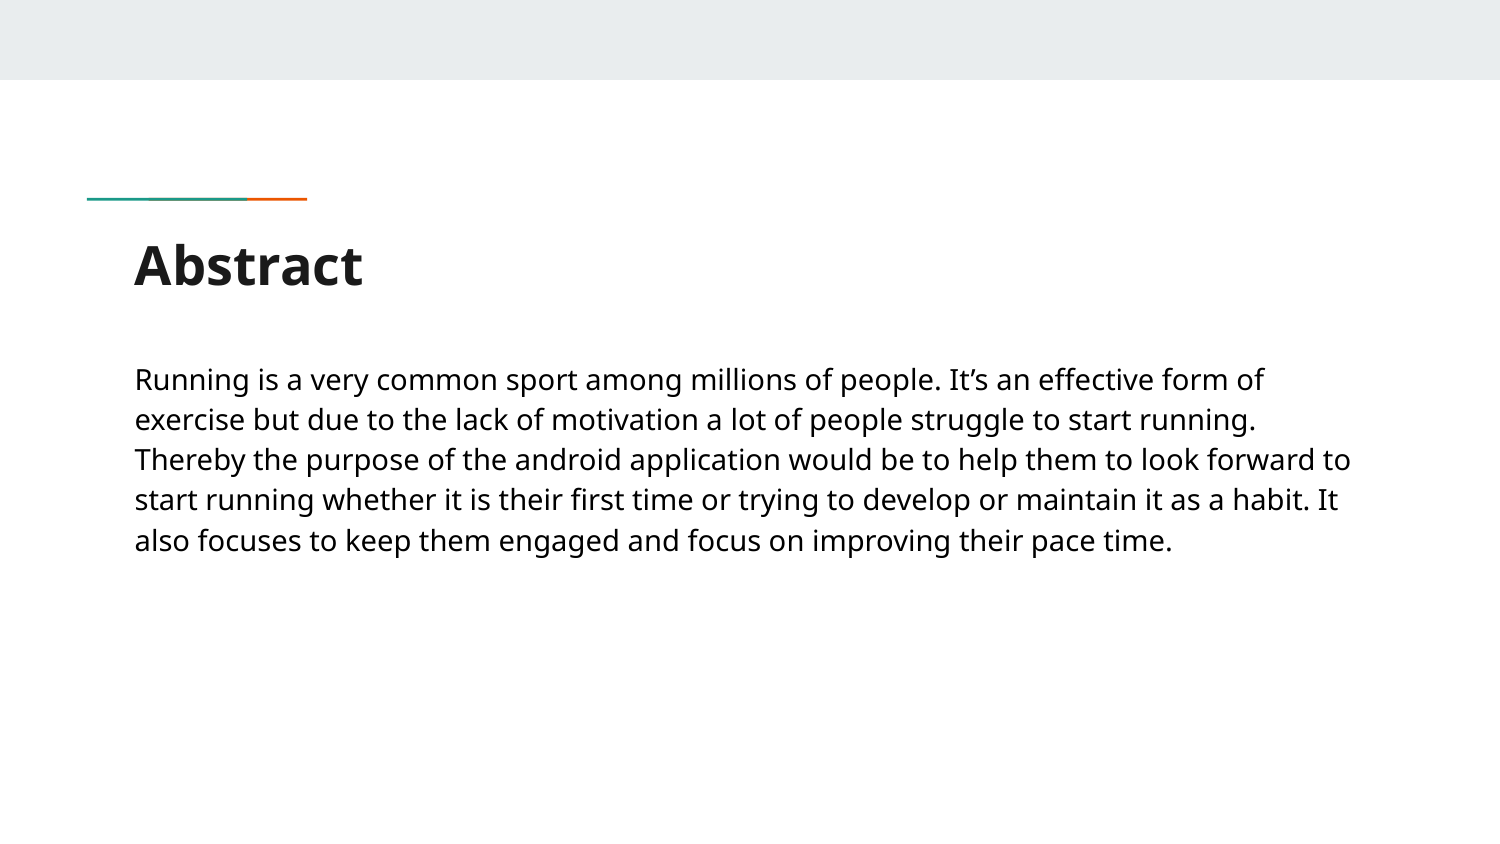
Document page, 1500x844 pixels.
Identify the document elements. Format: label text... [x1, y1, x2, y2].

title Abstract [119, 216, 1381, 305]
list Running is a very common sport among millions of people. It’s an effective form of exercise but due to the lack of motivation a lot of people struggle to start running. Thereby the purpose of the android application would be to help them to look forward to start running whether it is their first time or trying to develop or maintain it as a habit. It also focuses to keep them engaged and focus on improving their pace time. [119, 341, 1381, 712]
